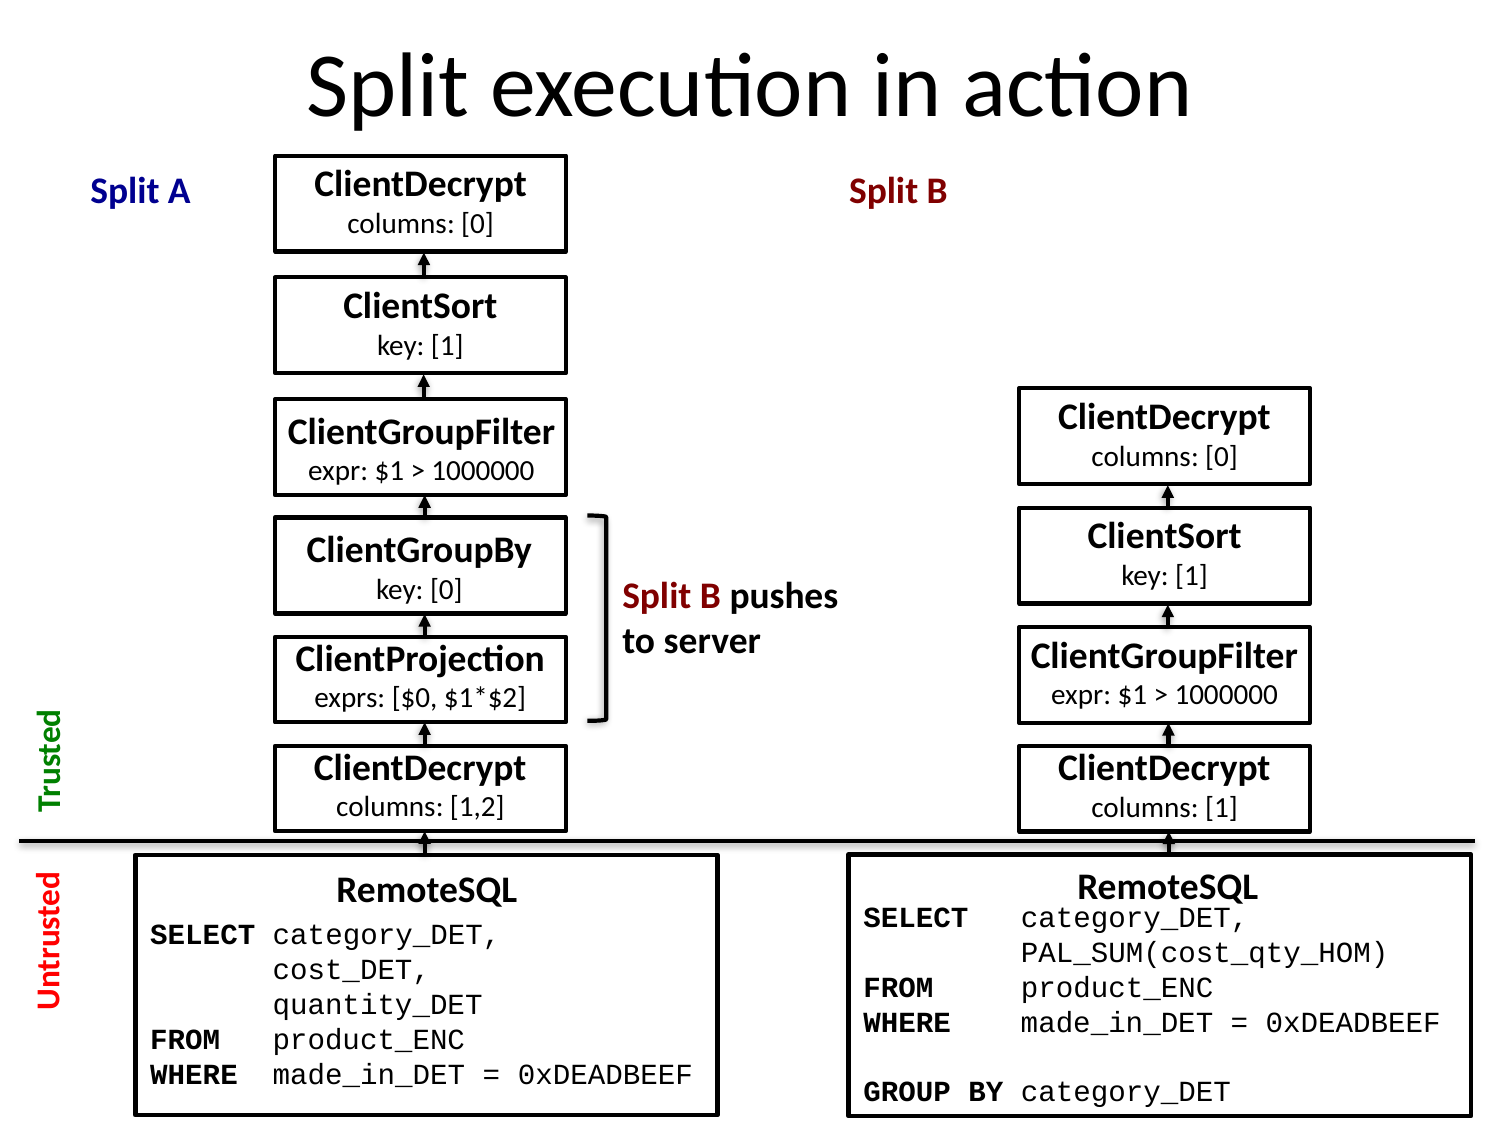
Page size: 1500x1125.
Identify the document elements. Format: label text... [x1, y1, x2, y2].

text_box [135, 854, 718, 1116]
text_box Untrusted [18, 856, 74, 1025]
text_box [1019, 515, 1311, 628]
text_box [587, 515, 860, 722]
text_box Trusted [19, 694, 75, 827]
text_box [274, 526, 566, 637]
text_box Split A [75, 158, 206, 219]
text_box Split B [834, 158, 963, 219]
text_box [1018, 384, 1311, 508]
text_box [848, 854, 1472, 1117]
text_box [275, 151, 567, 276]
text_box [274, 751, 567, 854]
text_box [274, 644, 567, 745]
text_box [1019, 755, 1311, 852]
title Split execution in action [75, 0, 1425, 174]
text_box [270, 398, 573, 518]
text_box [274, 283, 567, 397]
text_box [1013, 627, 1316, 746]
